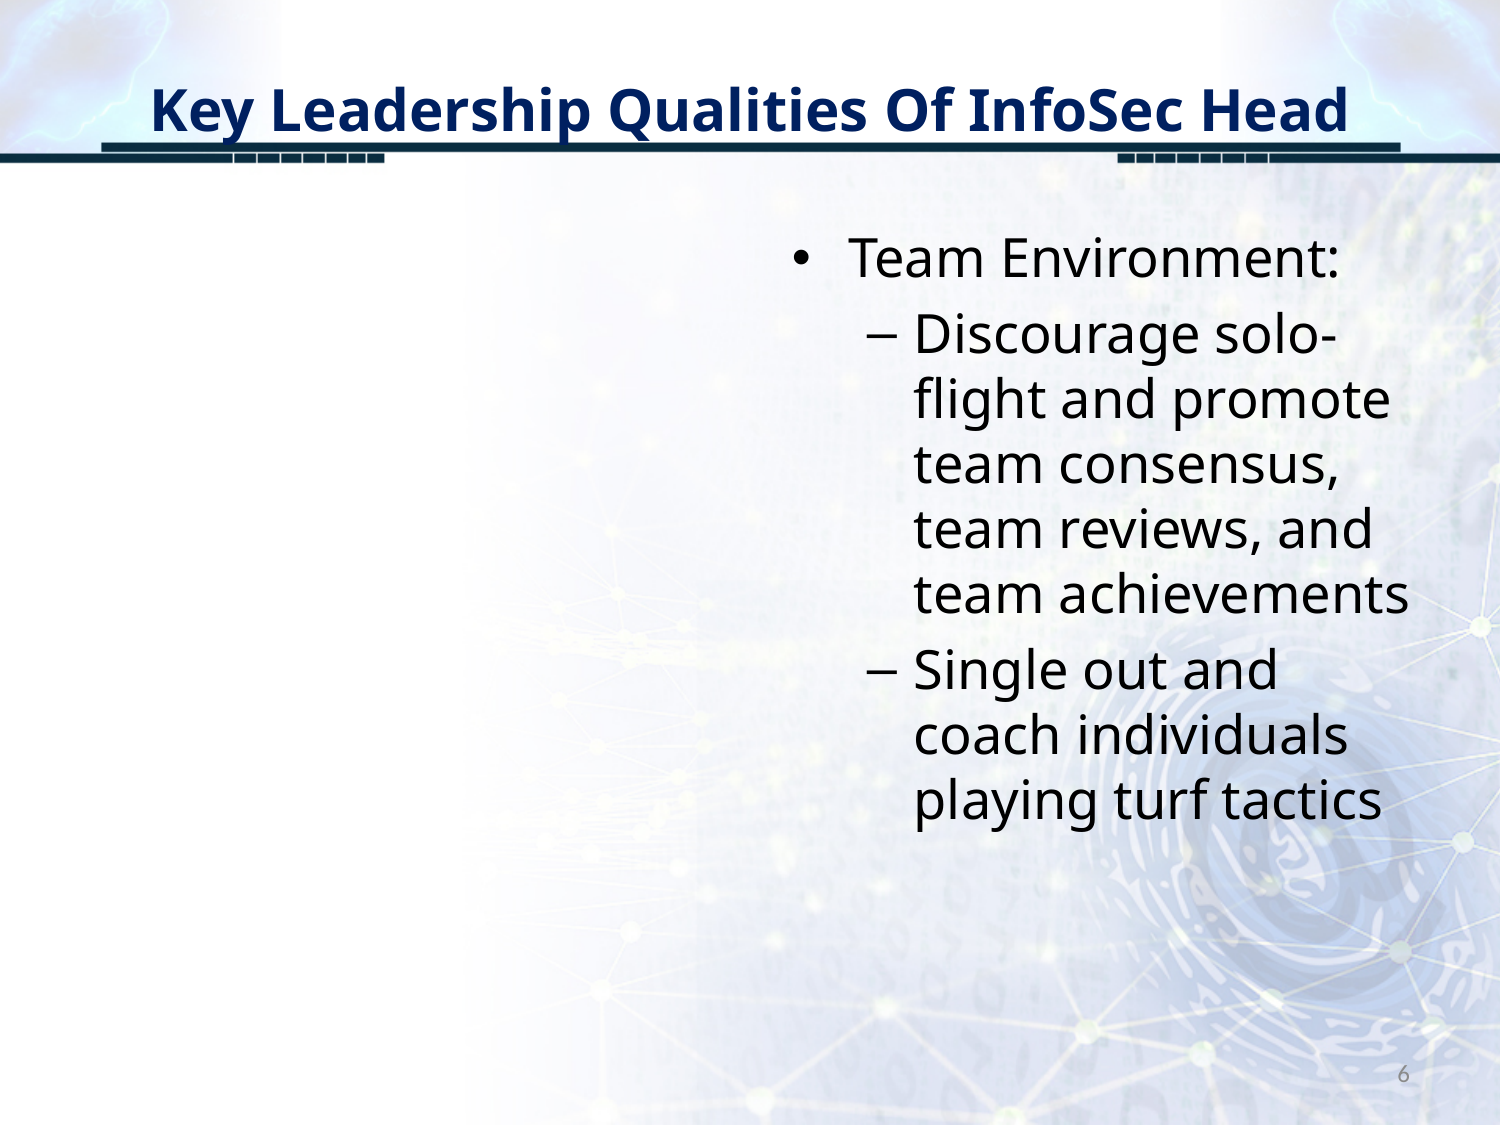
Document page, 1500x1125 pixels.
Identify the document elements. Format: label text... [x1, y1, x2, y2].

slide_number 6 [1074, 1042, 1425, 1103]
list Team Environment: Discourage solo-flight and promote team consensus, team reviews, and team achievements Single out and coach individuals playing turf tactics [776, 216, 1432, 1034]
picture [0, 0, 1500, 1125]
title Key Leadership Qualities Of InfoSec Head [75, 34, 1425, 182]
